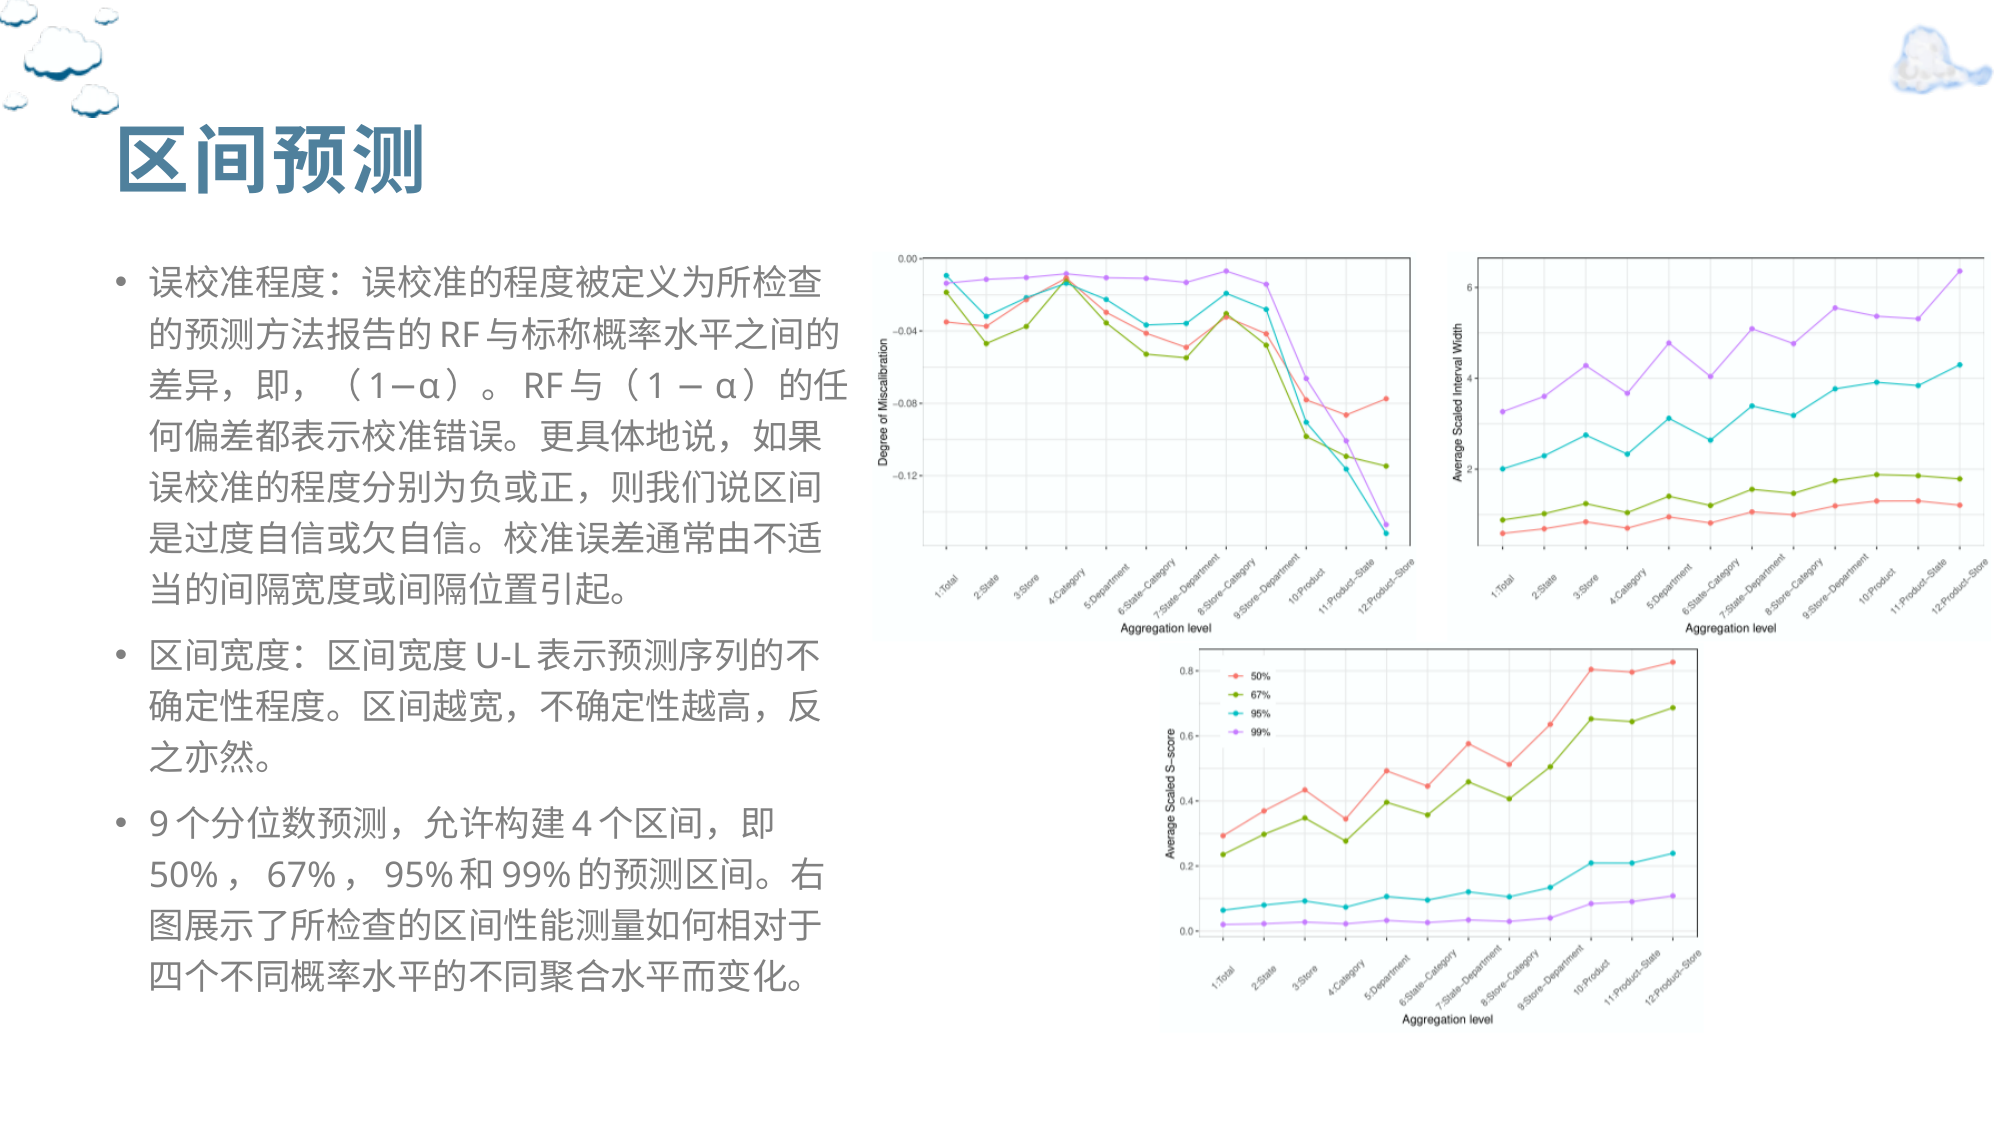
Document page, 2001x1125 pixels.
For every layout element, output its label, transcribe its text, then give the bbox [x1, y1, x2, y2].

picture [1881, 0, 2000, 118]
picture [0, 0, 119, 119]
picture [866, 244, 2000, 1036]
text_box 区间预测 [99, 99, 1900, 216]
text_box 误校准程度：误校准的程度被定义为所检查的预测方法报告的RF与标称概率水平之间的差异，即，（1−α）。RF与（1 − α）的任何偏差都表示校准错误。更具体地说，如果误校准的程度分别为负或正，则我们说区间是过度自信或欠自信。校准误差通常由不适当的间隔宽度或间隔位置引起。 区间宽度：区间宽度U-L表示预测序列的不确定性程度。区间越宽，不确定性越高，反之亦然。 9个分位数预测，允许构建4个区间，即50%，67%，95%和99%的预测区间。右图展示了所检查的区间性能测量如何相对于四个不同概率水平的不同聚合水平而变化。 [99, 244, 866, 1026]
